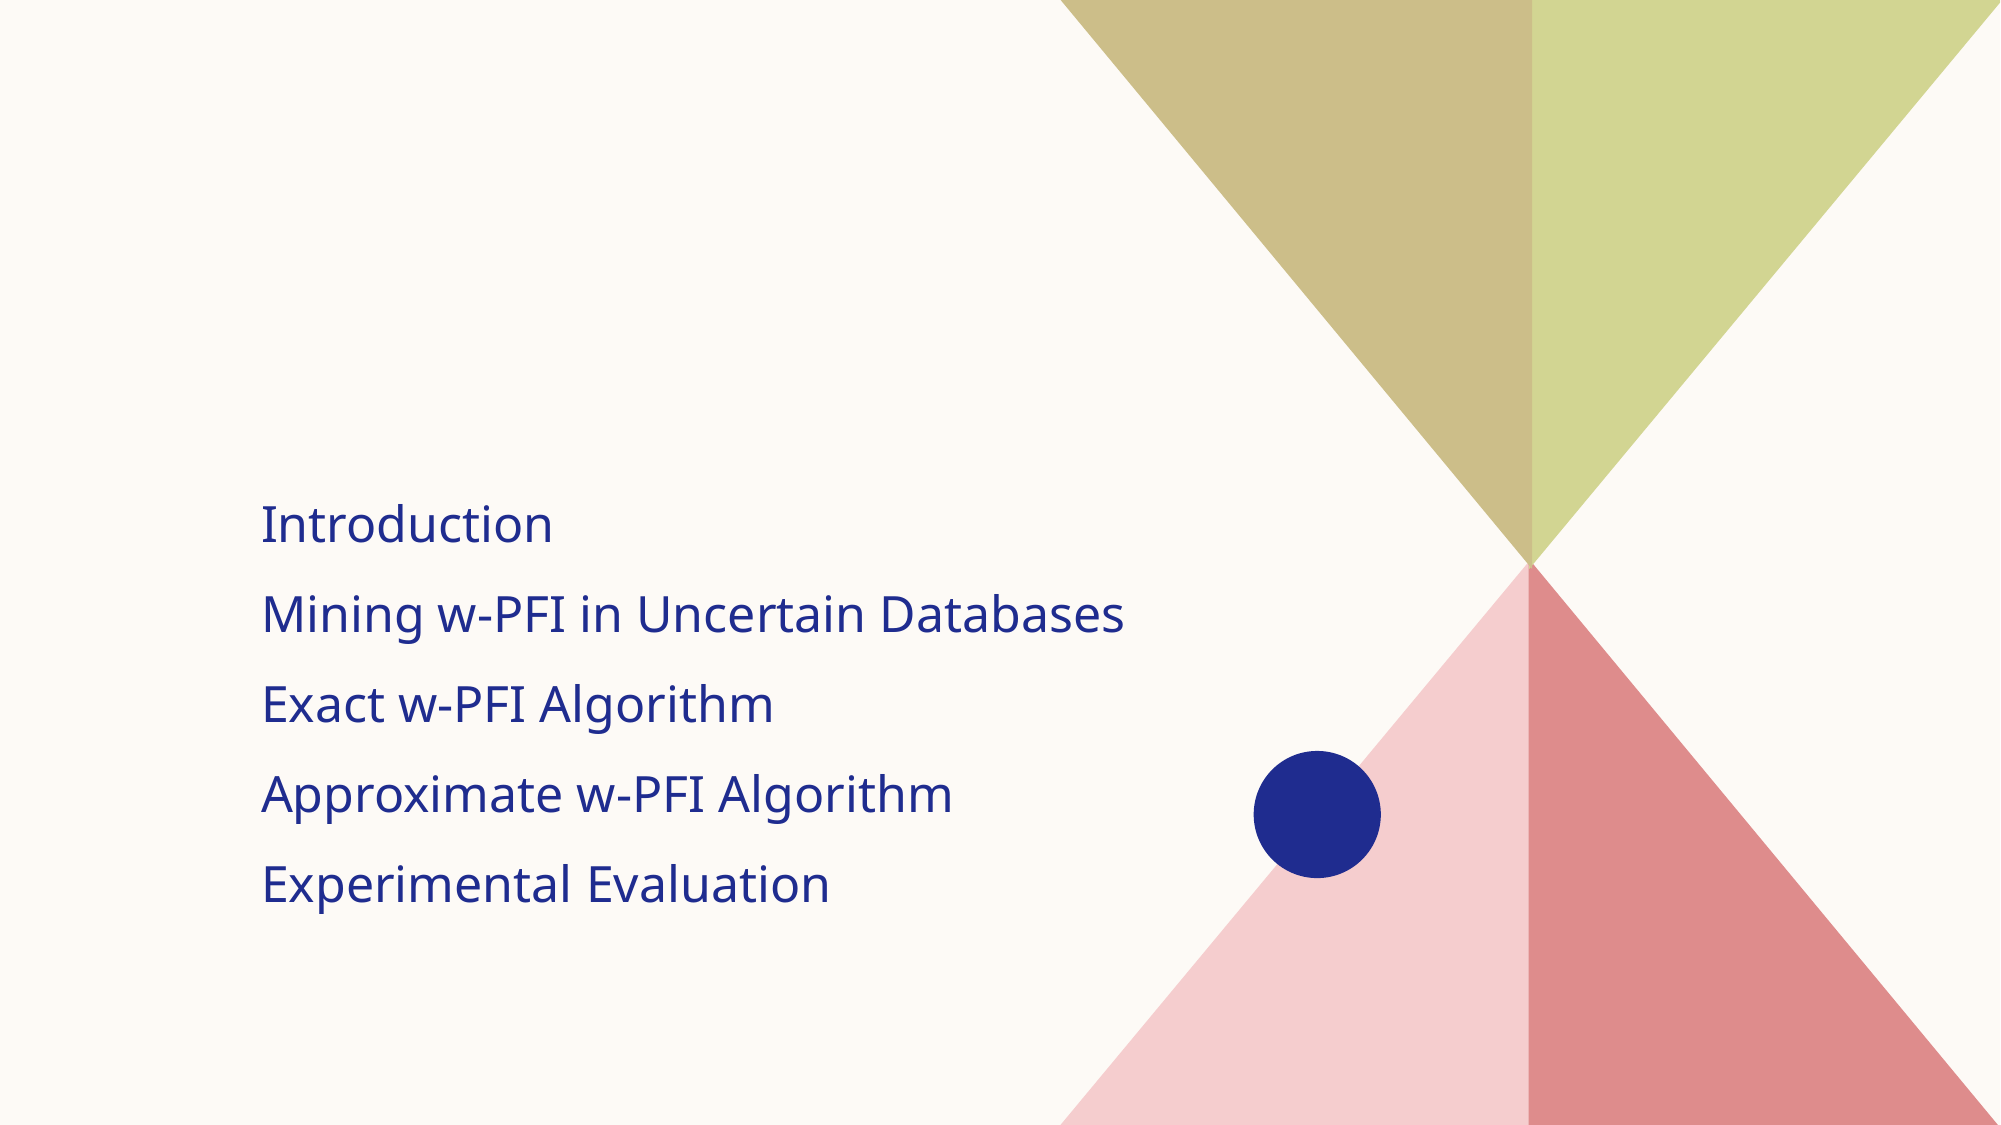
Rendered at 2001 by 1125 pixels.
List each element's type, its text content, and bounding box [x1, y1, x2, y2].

list Introduction​ Mining w-PFI in Uncertain Databases Exact w-PFI Algorithm Approximate w-PFI Algorithm ​Experimental Evaluation​ [246, 454, 1180, 967]
